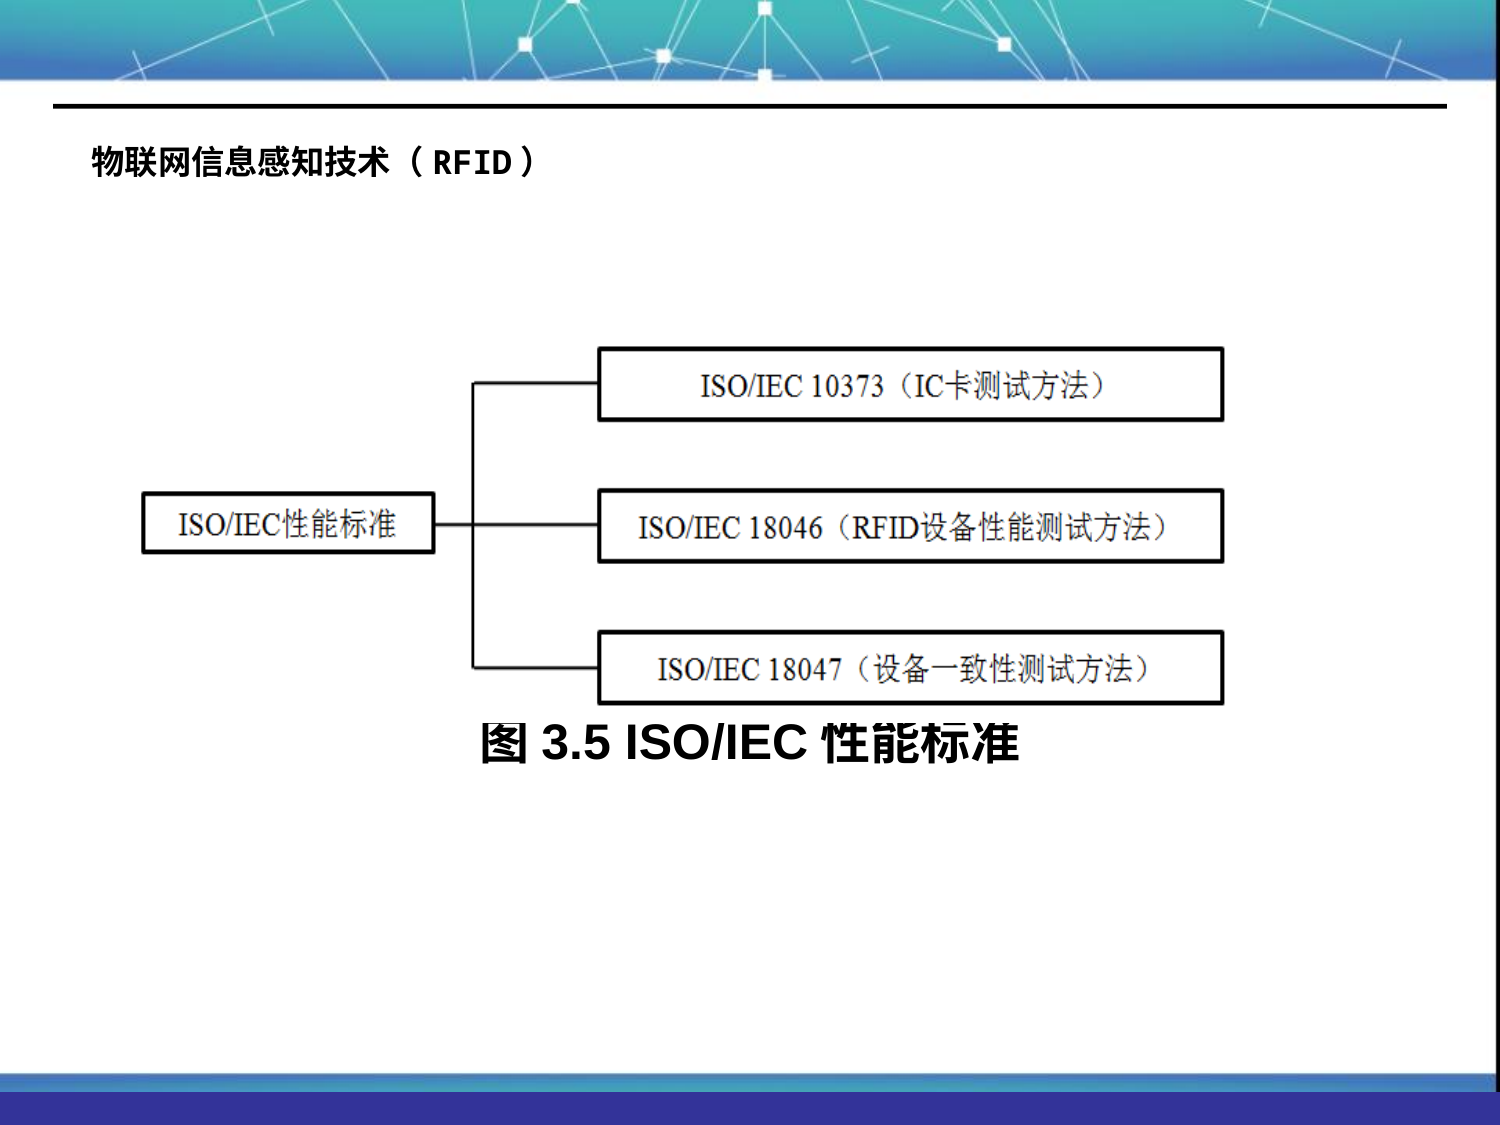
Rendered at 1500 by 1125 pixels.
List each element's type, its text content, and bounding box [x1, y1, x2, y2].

title 物联网信息感知技术（RFID） [76, 107, 1428, 221]
text_box [0, 1093, 1500, 1125]
title 物联网信息感知技术（RFID） [76, 101, 1428, 106]
picture [0, 0, 1500, 1093]
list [129, 330, 1237, 724]
list 图3.5 ISO/IEC性能标准 [74, 231, 1426, 1006]
